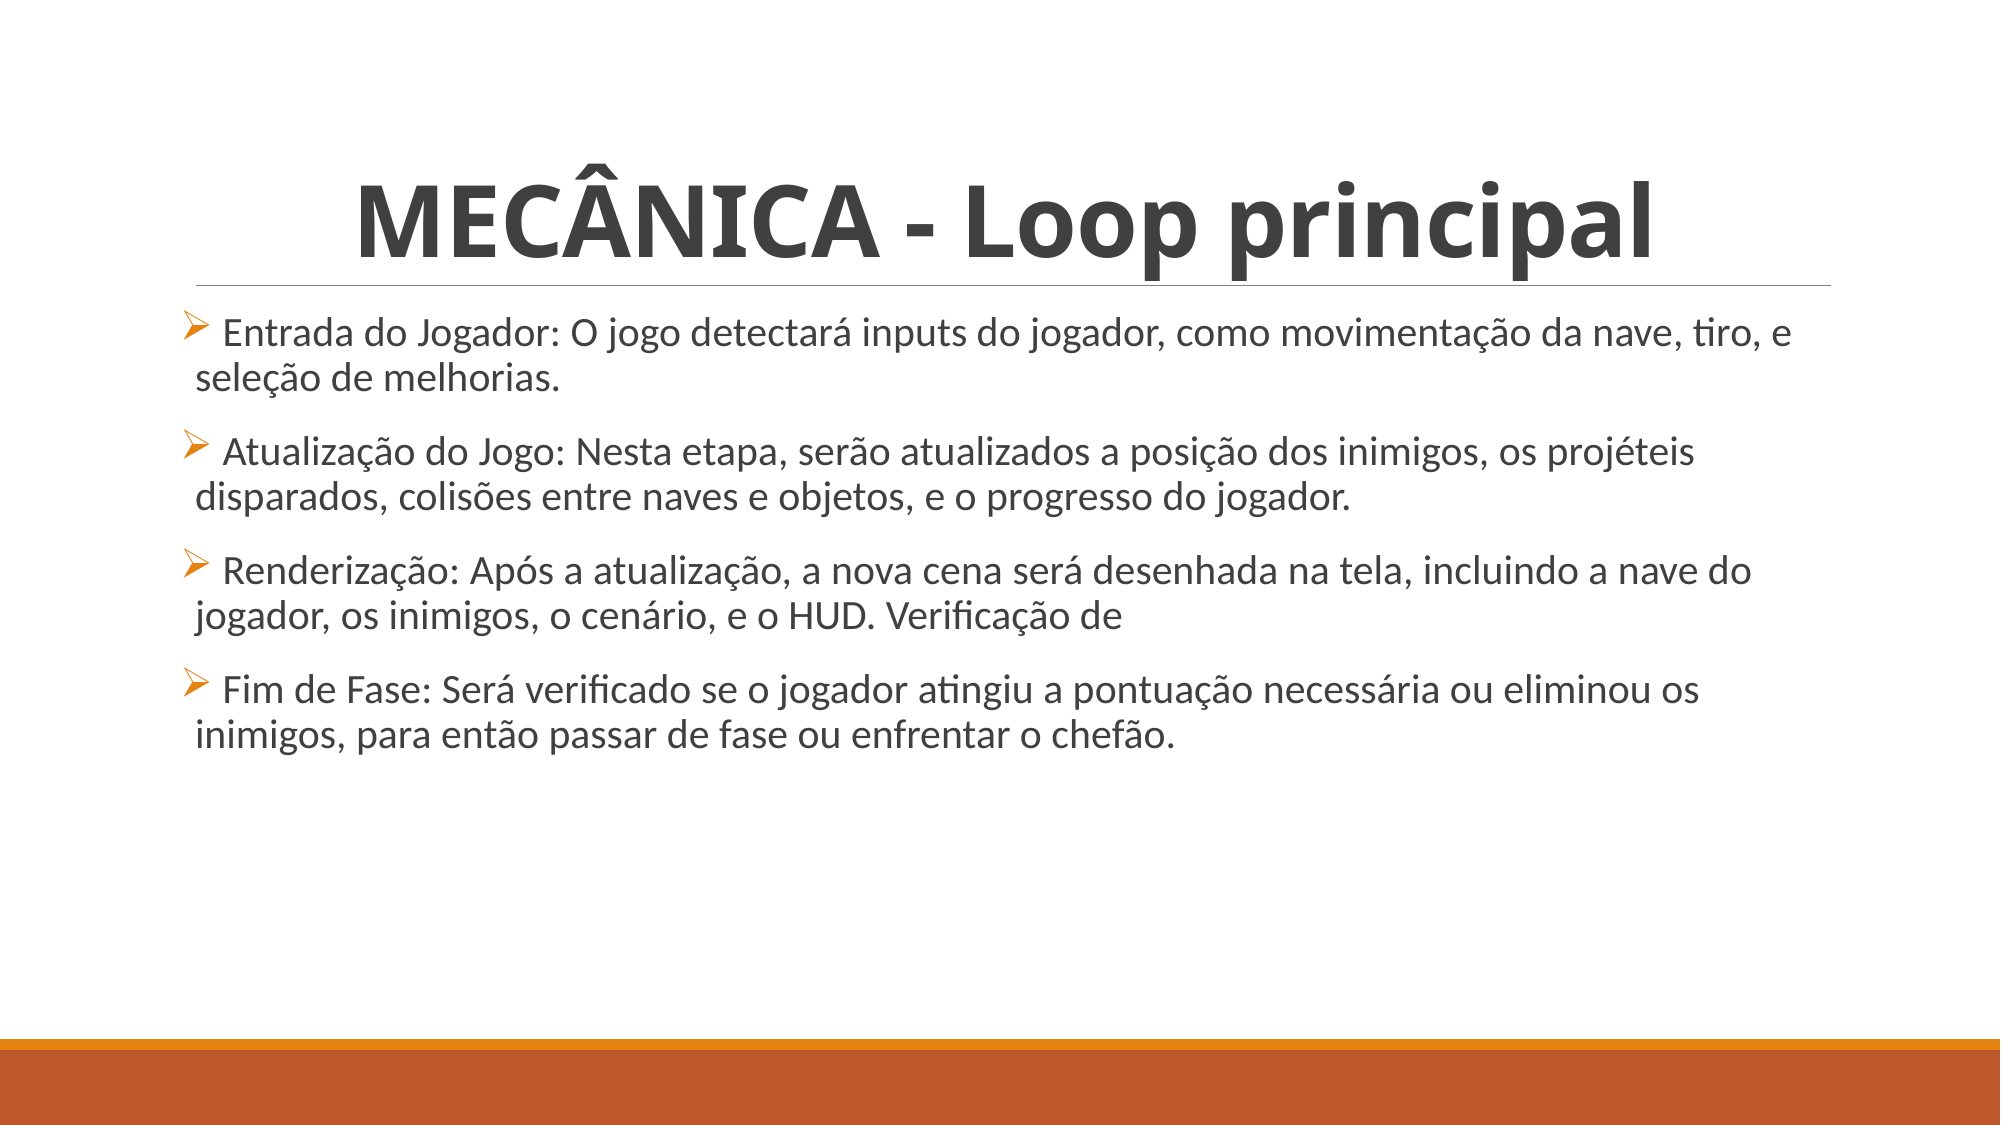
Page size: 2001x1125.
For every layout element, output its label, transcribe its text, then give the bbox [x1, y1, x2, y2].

title MECÂNICA - Loop principal [180, 47, 1830, 285]
list Entrada do Jogador: O jogo detectará inputs do jogador, como movimentação da nave, tiro, e seleção de melhorias. Atualização do Jogo: Nesta etapa, serão atualizados a posição dos inimigos, os projéteis disparados, colisões entre naves e objetos, e o progresso do jogador. Renderização: Após a atualização, a nova cena será desenhada na tela, incluindo a nave do jogador, os inimigos, o cenário, e o HUD. Verificação de Fim de Fase: Será verificado se o jogador atingiu a pontuação necessária ou eliminou os inimigos, para então passar de fase ou enfrentar o chefão. [180, 302, 1830, 963]
